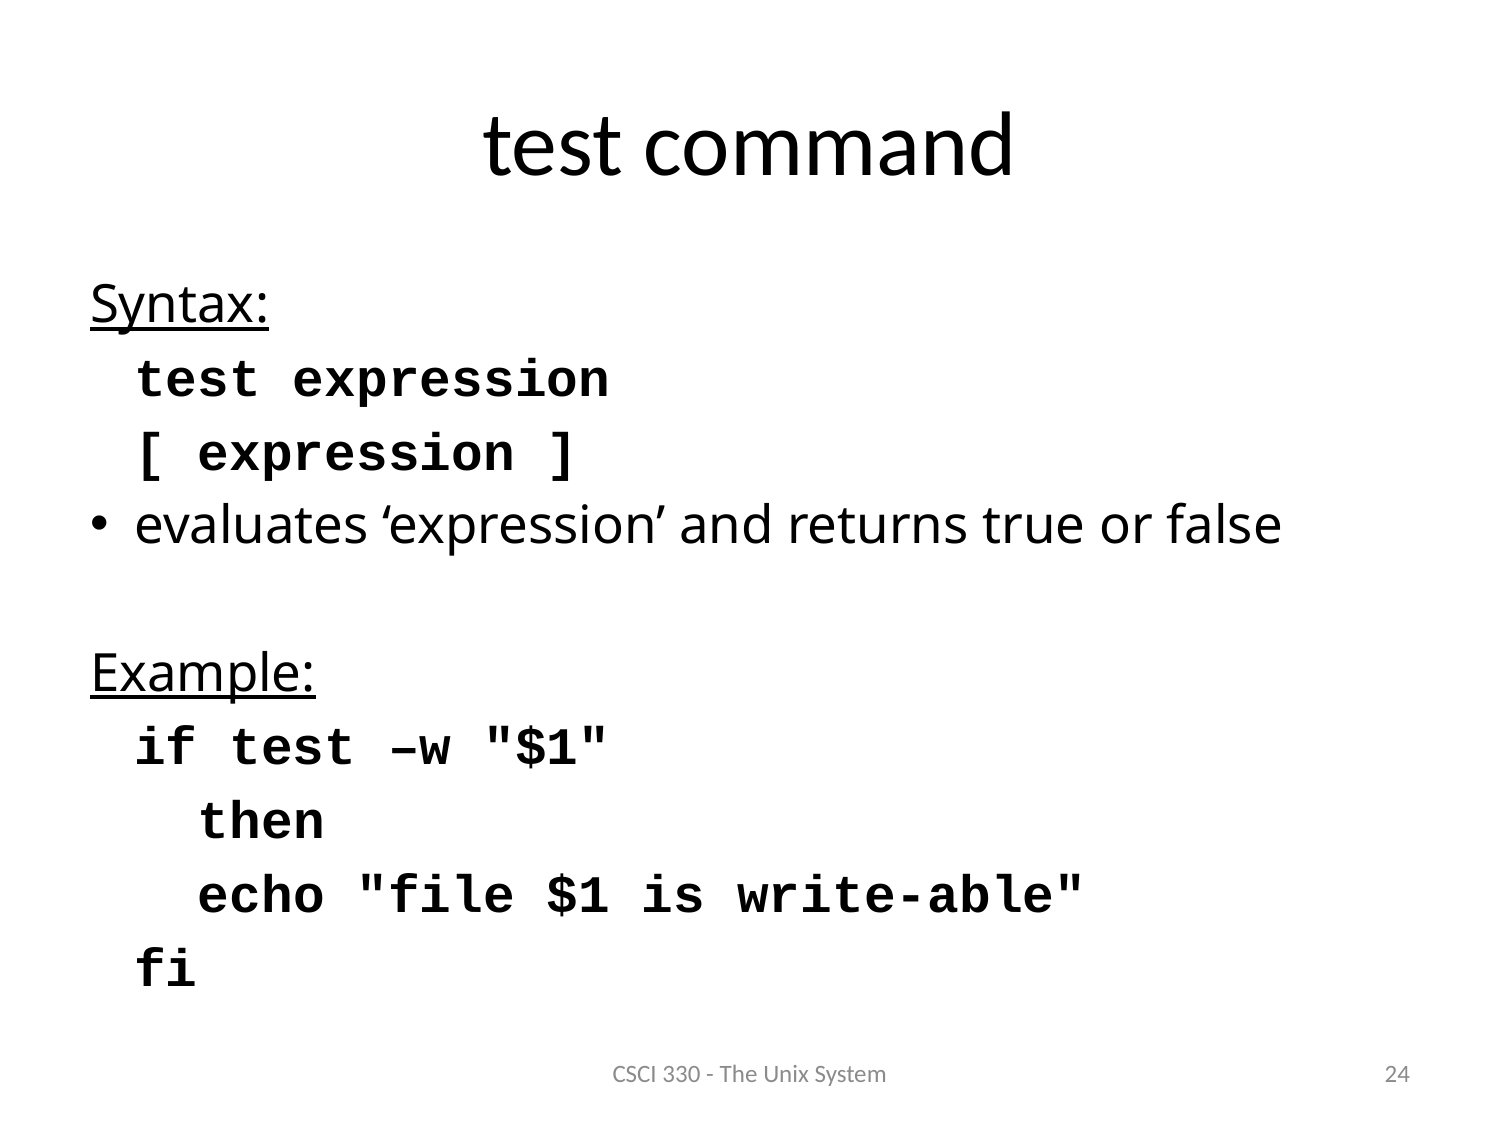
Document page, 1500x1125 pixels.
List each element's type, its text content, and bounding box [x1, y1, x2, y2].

title test command [75, 45, 1425, 233]
list Syntax: test expression [ expression ] evaluates ‘expression’ and returns true or false Example: if test –w "$1" then echo "file $1 is write-able" fi [75, 262, 1300, 1062]
footer CSCI 330 - The Unix System [512, 1042, 988, 1103]
slide_number 24 [1074, 1042, 1425, 1103]
